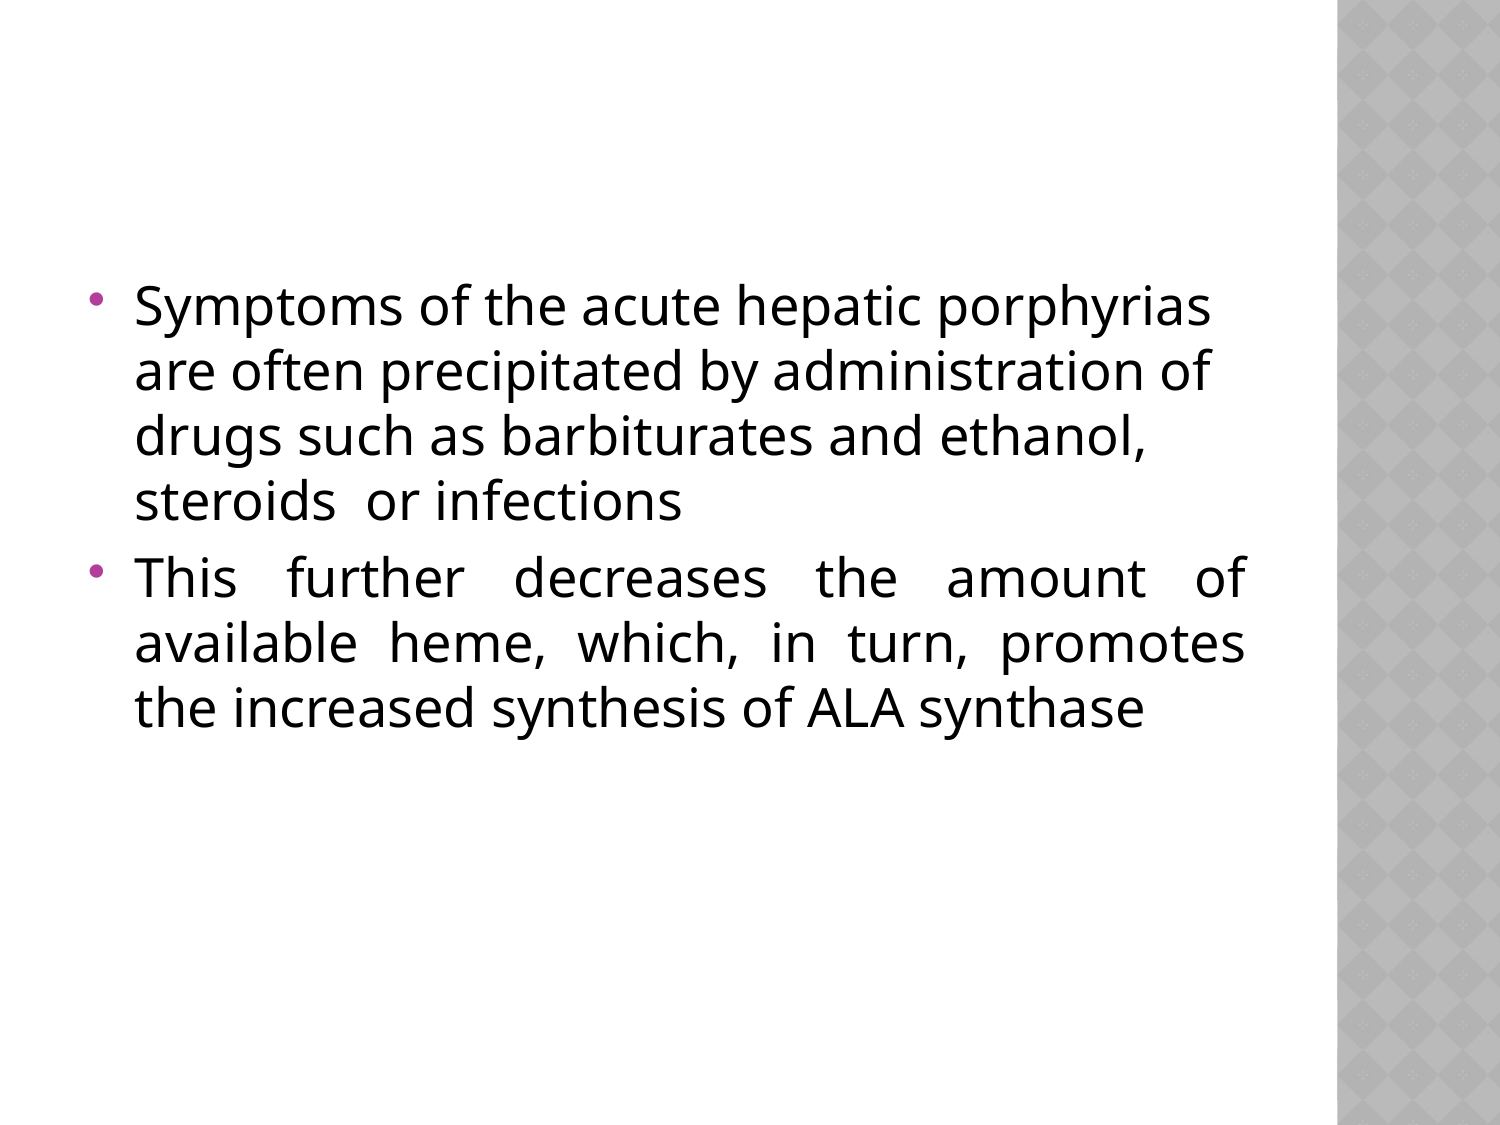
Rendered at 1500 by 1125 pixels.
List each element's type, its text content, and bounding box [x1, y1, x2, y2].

list Symptoms of the acute hepatic porphyrias are often precipitated by administration of drugs such as barbiturates and ethanol, steroids or infections This further decreases the amount of available heme, which, in turn, promotes the increased synthesis of ALA synthase [75, 264, 1263, 1059]
